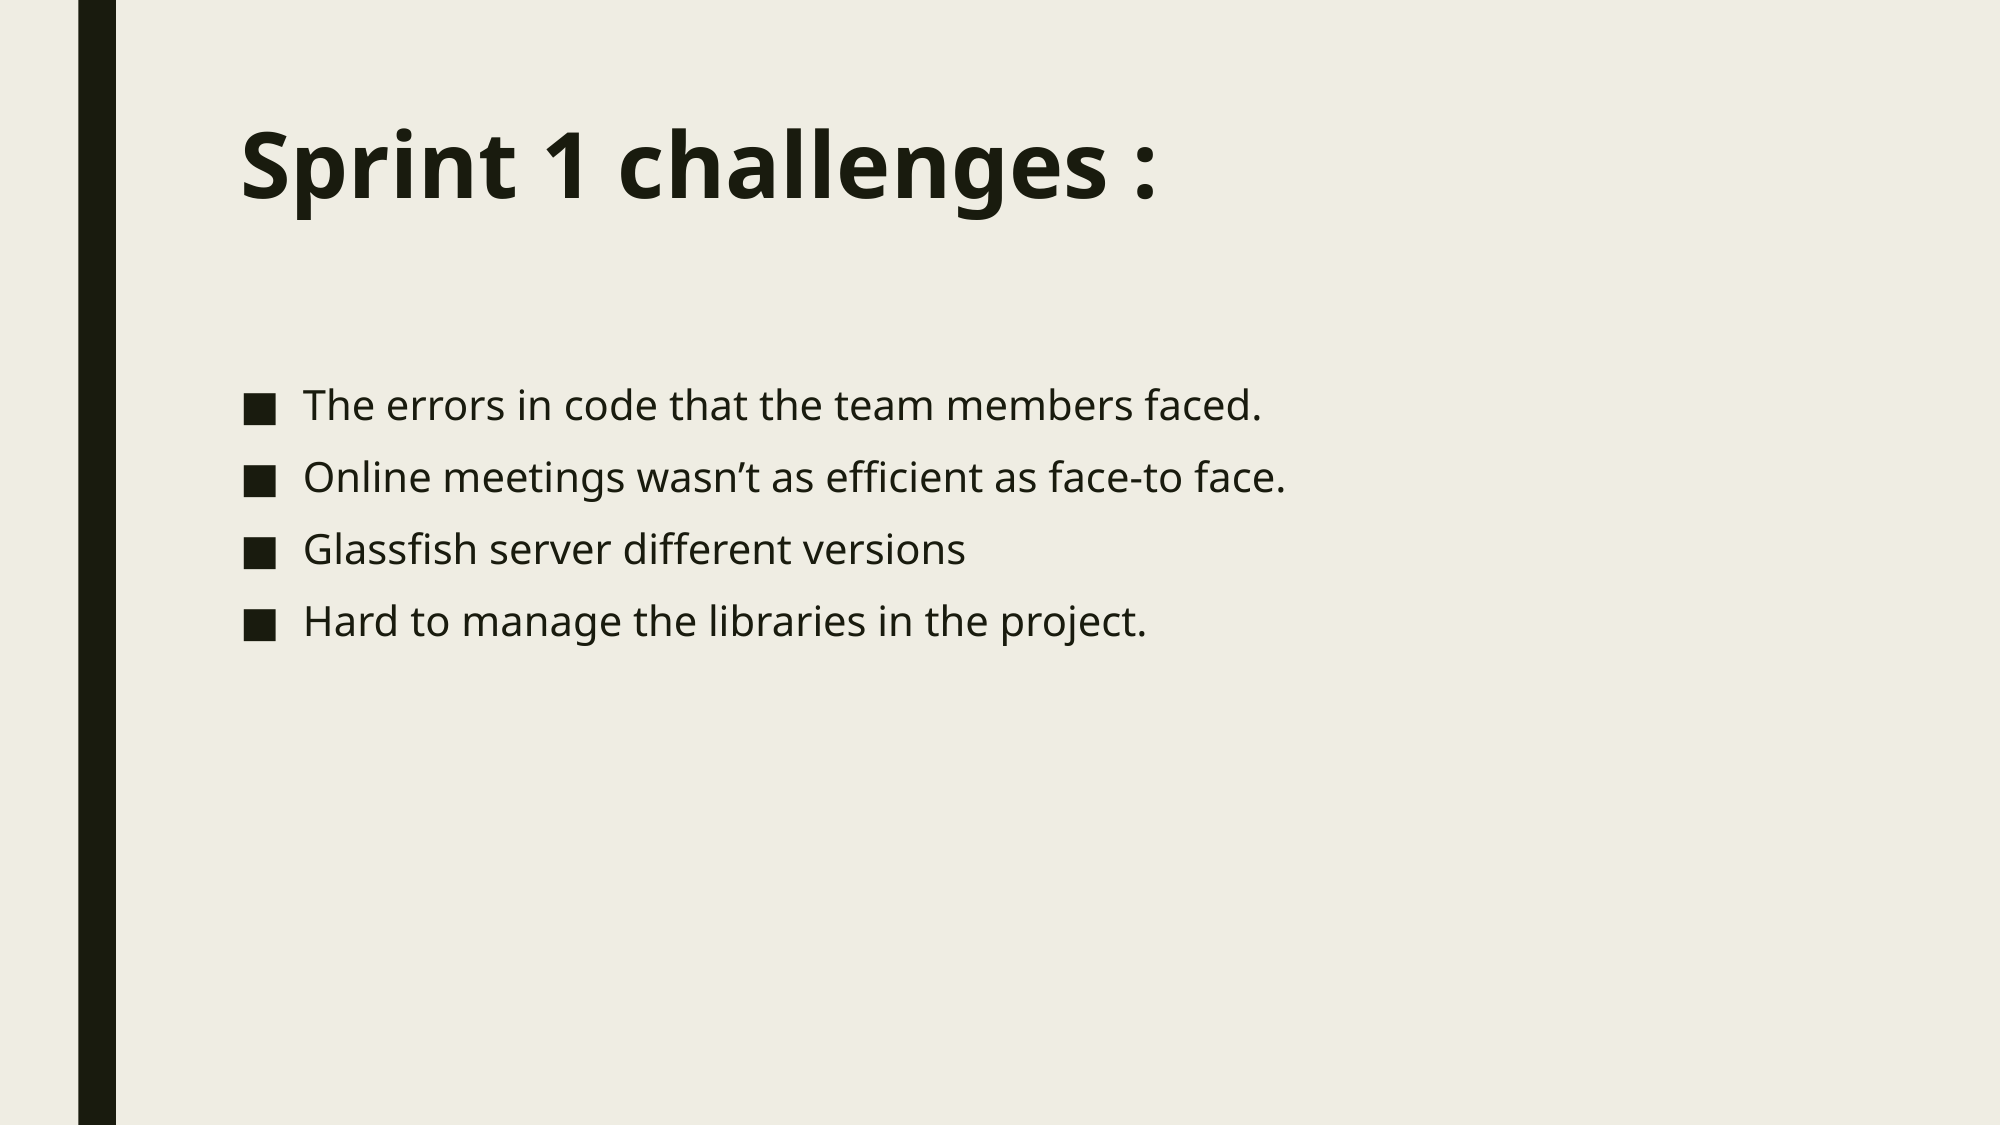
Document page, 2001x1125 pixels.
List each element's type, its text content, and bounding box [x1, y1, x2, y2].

list The errors in code that the team members faced. Online meetings wasn’t as efficient as face-to face. Glassfish server different versions Hard to manage the libraries in the project. [225, 375, 1800, 963]
title Sprint 1 challenges : [225, 112, 1800, 357]
